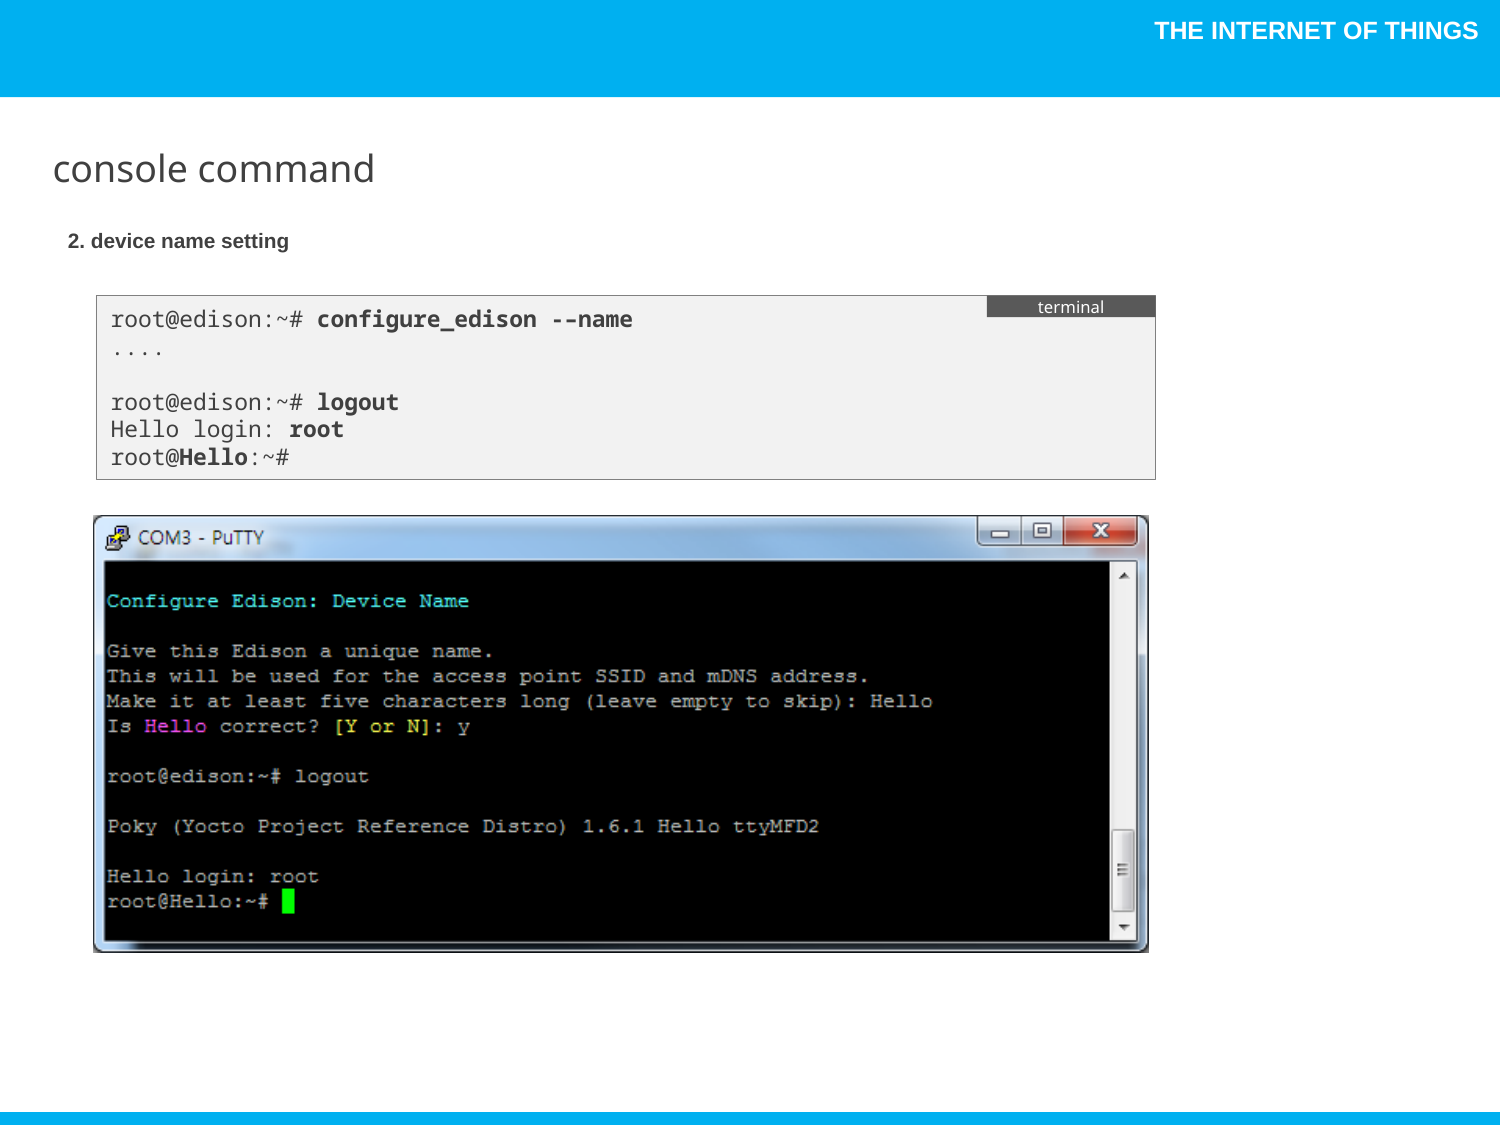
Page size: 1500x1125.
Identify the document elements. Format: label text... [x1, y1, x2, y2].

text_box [95, 294, 1156, 481]
text_box console command [37, 137, 391, 197]
picture [93, 514, 1149, 953]
text_box 2. device name setting [53, 208, 1436, 261]
